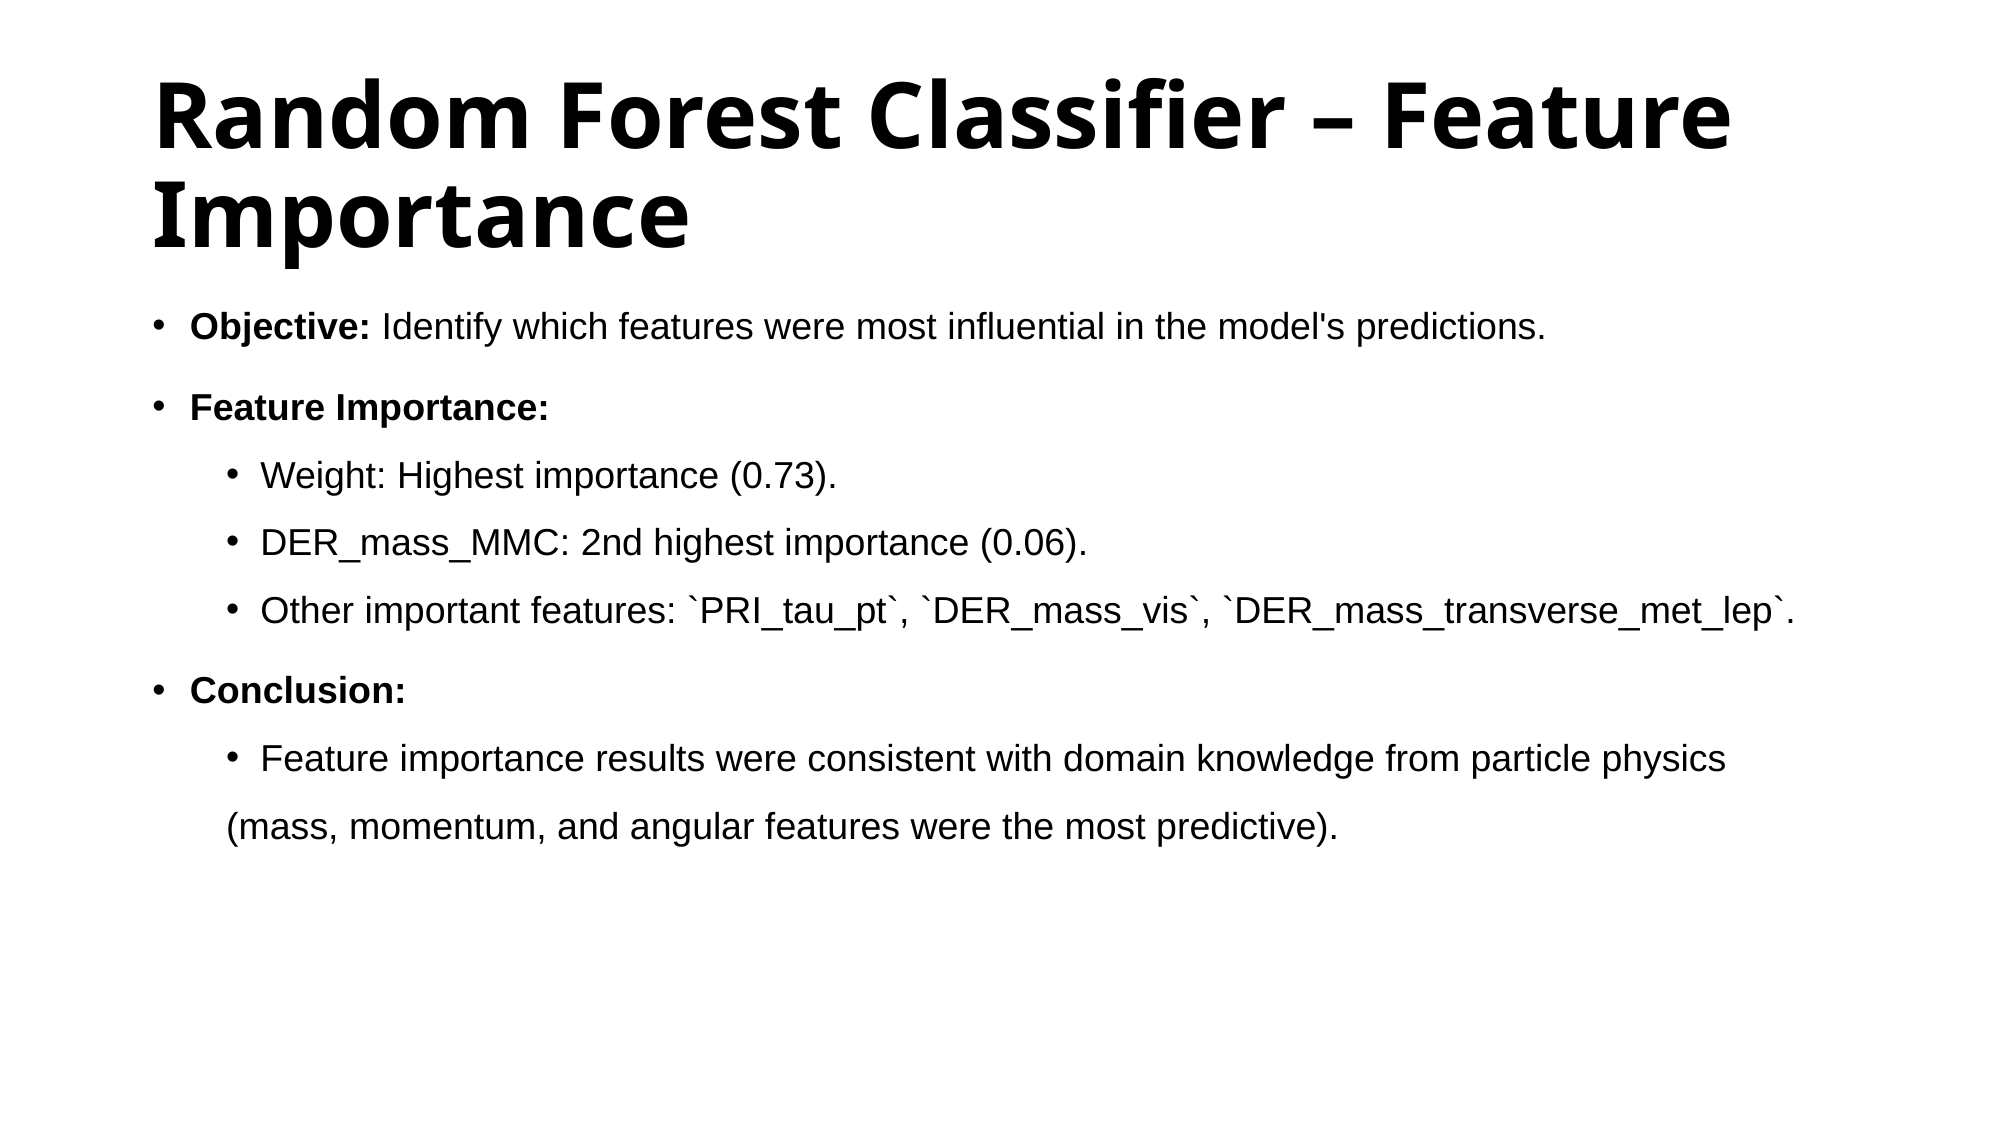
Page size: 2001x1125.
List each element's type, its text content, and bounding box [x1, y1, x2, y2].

title Random Forest Classifier – Feature Importance [137, 59, 1863, 278]
list Objective: Identify which features were most influential in the model's predictions. Feature Importance: Weight: Highest importance (0.73). DER_mass_MMC: 2nd highest importance (0.06). Other important features: `PRI_tau_pt`, `DER_mass_vis`, `DER_mass_transverse_met_lep`. Conclusion: Feature importance results were consistent with domain knowledge from particle physics (mass, momentum, and angular features were the most predictive). [137, 299, 1863, 1014]
